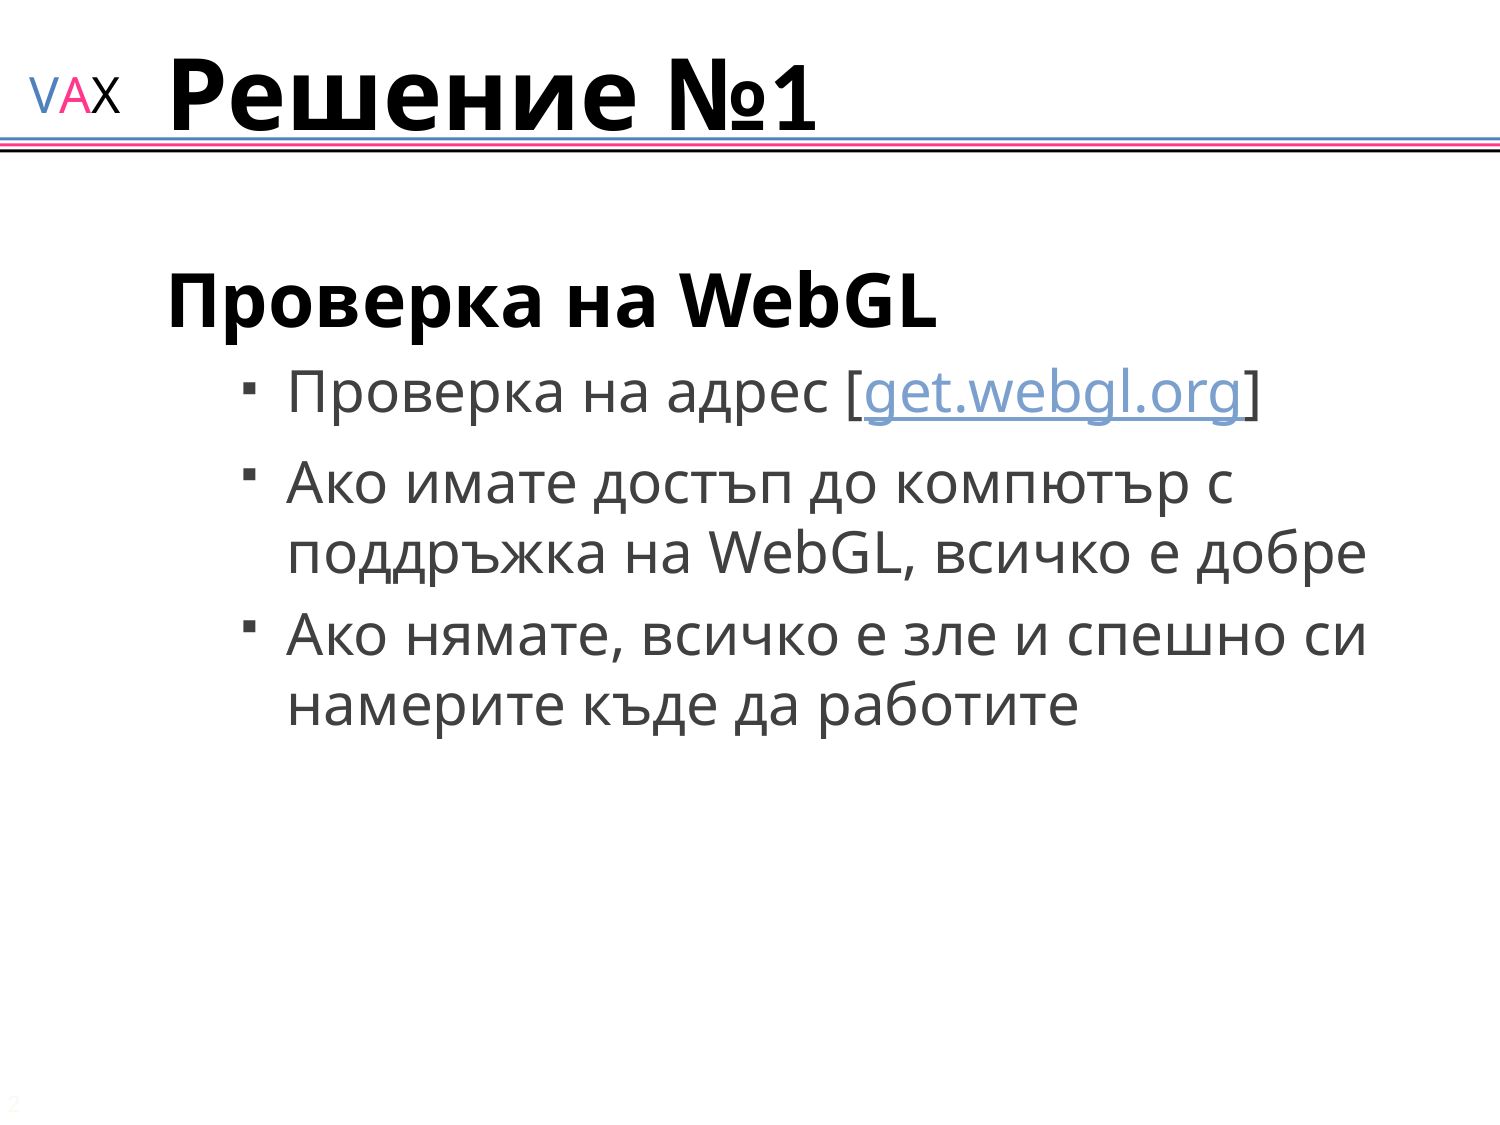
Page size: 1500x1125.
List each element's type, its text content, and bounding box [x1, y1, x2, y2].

title Решение №1 [0, 37, 1500, 144]
list Проверка на WebGL Проверка на адрес [get.webgl.org] Ако имате достъп до компютър с поддръжка на WebGL, всичко е добре Ако нямате, всичко е зле и спешно си намерите къде да работите [150, 200, 1488, 1113]
